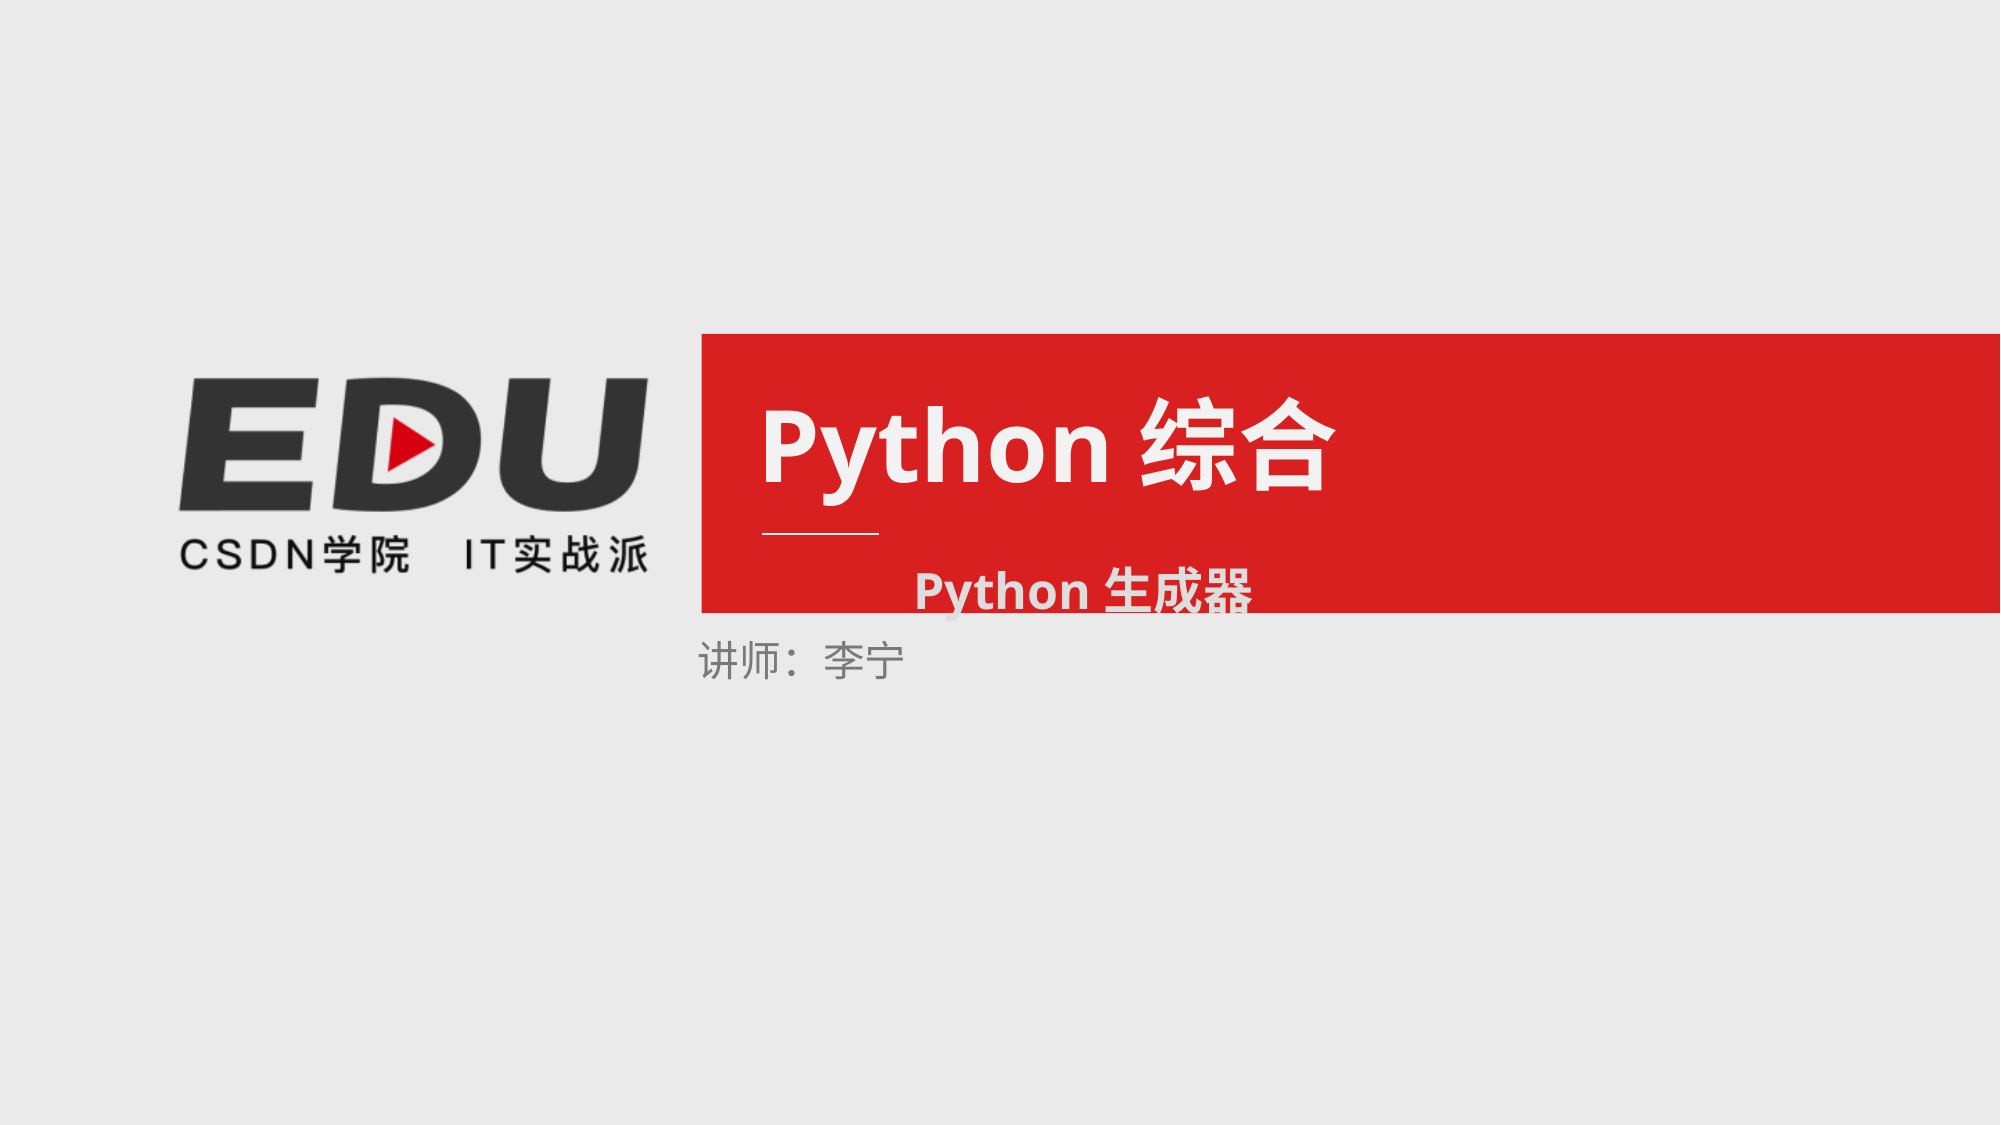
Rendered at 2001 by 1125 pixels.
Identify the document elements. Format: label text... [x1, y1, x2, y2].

title Python综合 [742, 375, 1954, 494]
list Python生成器 [905, 491, 1851, 628]
list 讲师：李宁 [689, 626, 1615, 693]
picture [172, 363, 654, 584]
